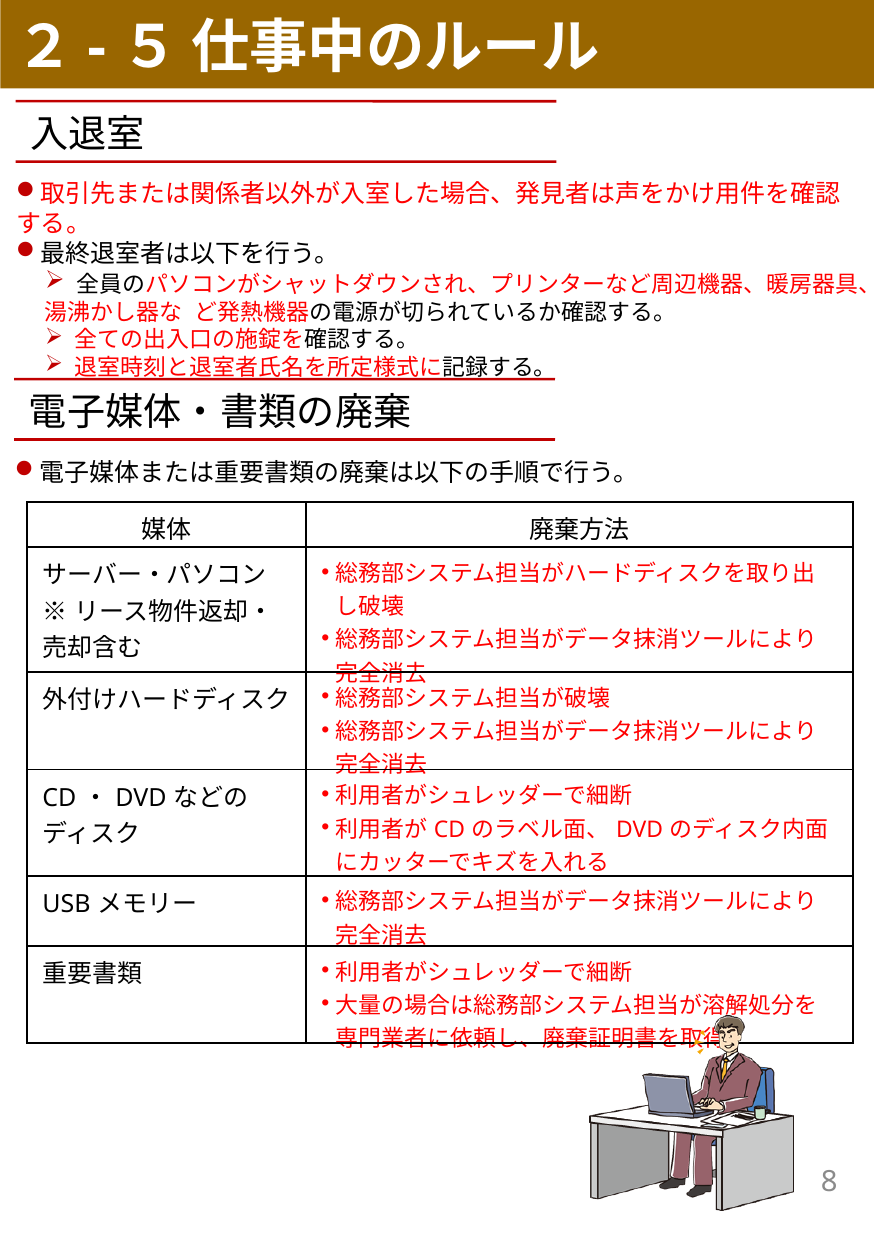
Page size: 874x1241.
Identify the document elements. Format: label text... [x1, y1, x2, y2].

slide_number 7 [793, 1152, 853, 1212]
table_header 廃棄方法 [307, 503, 852, 546]
table_cell 総務部システム担当がハードディスクを取り出し破壊 総務部システム担当がデータ抹消ツールにより完全消去 [307, 548, 852, 671]
table_cell 重要書類 [28, 947, 305, 1042]
table_cell USBメモリー [28, 877, 305, 945]
text_box ２-５ 仕事中のルール [0, 0, 874, 89]
table_cell 利用者がシュレッダーで細断 大量の場合は総務部システム担当が溶解処分を専門業者に依頼し、廃棄証明書を取得 [307, 947, 852, 1042]
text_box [14, 379, 605, 441]
table_cell 総務部システム担当がデータ抹消ツールにより完全消去 [307, 877, 852, 945]
table_header 媒体 [28, 503, 305, 546]
table_cell 総務部システム担当が破壊 総務部システム担当がデータ抹消ツールにより完全消去 [307, 673, 852, 769]
picture [589, 1015, 794, 1211]
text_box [15, 101, 606, 163]
text_box 電子媒体または重要書類の廃棄は以下の手順で行う。 [0, 448, 874, 494]
table_cell 利用者がシュレッダーで細断 利用者がCDのラベル面、DVDのディスク内面にカッターでキズを入れる [307, 770, 852, 875]
text_box 取引先または関係者以外が入室した場合、発見者は声をかけ用件を確認する。 最終退室者は以下を行う。 全員のパソコンがシャットダウンされ、プリンターなど周辺機器、暖房器具、湯沸かし器な ど発熱機器の電源が切られているか確認する。 全ての出入口の施錠を確認する。 退室時刻と退室者氏名を所定様式に記録する。 [1, 170, 874, 388]
table_cell 外付けハードディスク [28, 673, 305, 769]
table_cell CD・DVDなどのディスク [28, 770, 305, 875]
table_cell サーバー・パソコン ※リース物件返却・売却含む [28, 548, 305, 671]
